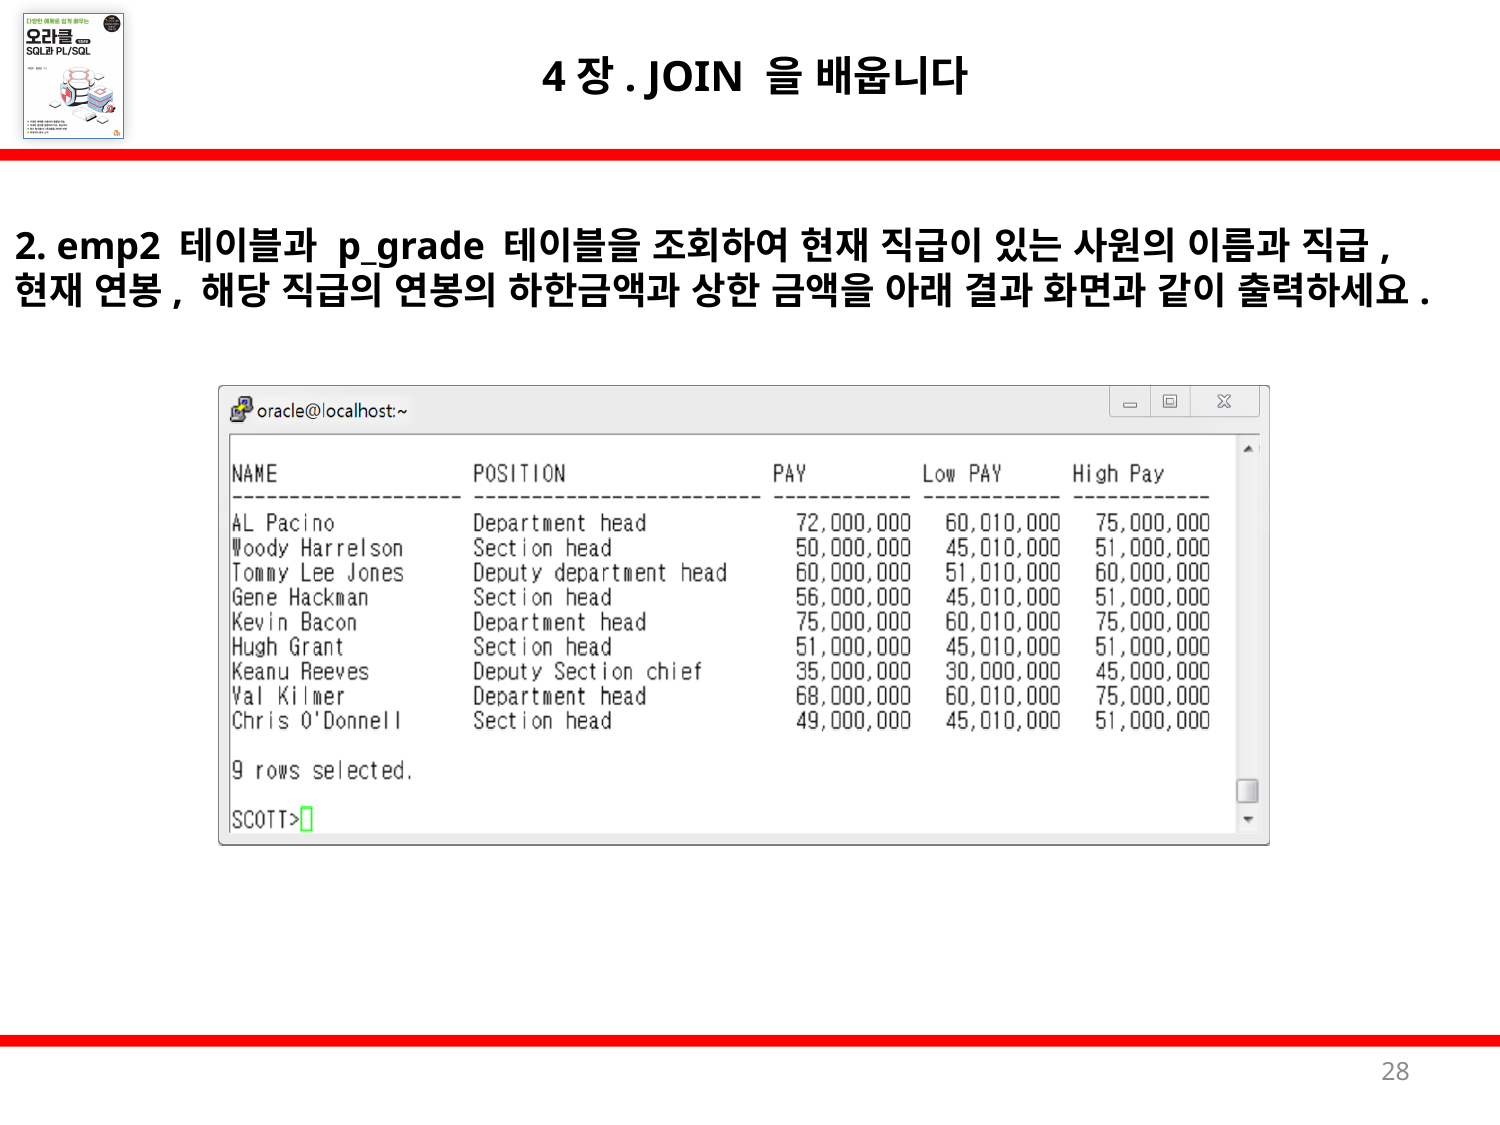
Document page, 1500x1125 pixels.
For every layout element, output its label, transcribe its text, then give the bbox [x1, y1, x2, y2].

text_box 2. emp2 테이블과 p_grade 테이블을 조회하여 현재 직급이 있는 사원의 이름과 직급, 현재 연봉, 해당 직급의 연봉의 하한금액과 상한 금액을 아래 결과 화면과 같이 출력하세요. [0, 182, 1473, 352]
text_box 4장. JOIN 을 배웁니다 [252, 0, 1260, 151]
text_box [0, 1033, 1500, 1049]
picture [23, 13, 125, 140]
picture [218, 385, 1270, 847]
text_box [0, 147, 1500, 163]
slide_number 28 [1074, 1042, 1425, 1103]
